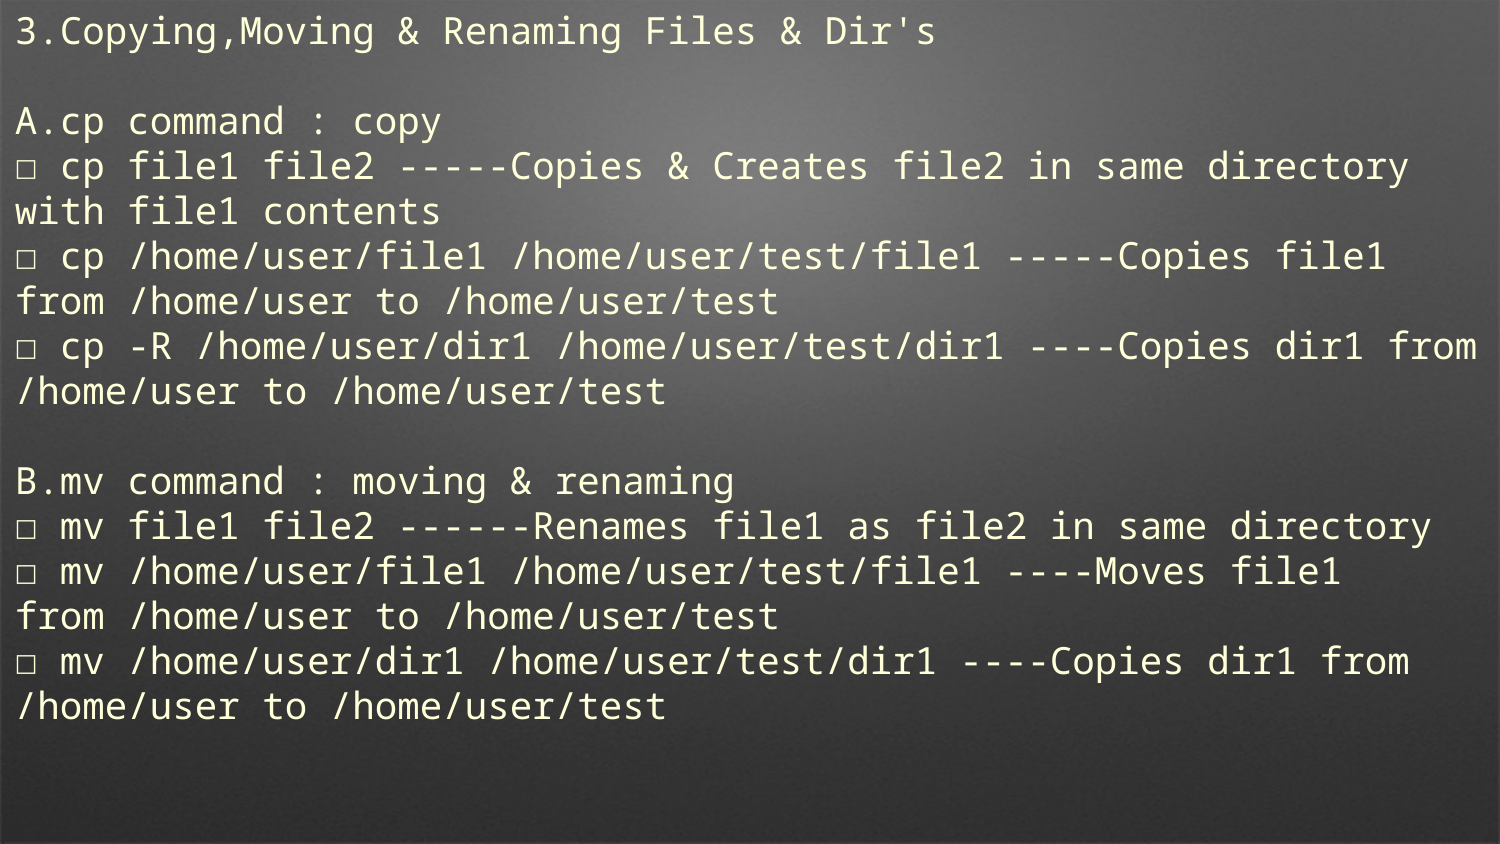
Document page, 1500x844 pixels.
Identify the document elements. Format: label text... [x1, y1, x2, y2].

text_box 3.Copying,Moving & Renaming Files & Dir's A.cp command : copy ☐ cp file1 file2 -----Copies & Creates file2 in same directory with file1 contents ☐ cp /home/user/file1 /home/user/test/file1 -----Copies file1 from /home/user to /home/user/test ☐ cp -R /home/user/dir1 /home/user/test/dir1 ----Copies dir1 from /home/user to /home/user/test B.mv command : moving & renaming ☐ mv file1 file2 ------Renames file1 as file2 in same directory ☐ mv /home/user/file1 /home/user/test/file1 ----Moves file1 from /home/user to /home/user/test ☐ mv /home/user/dir1 /home/user/test/dir1 ----Copies dir1 from /home/user to /home/user/test [0, 0, 1500, 844]
